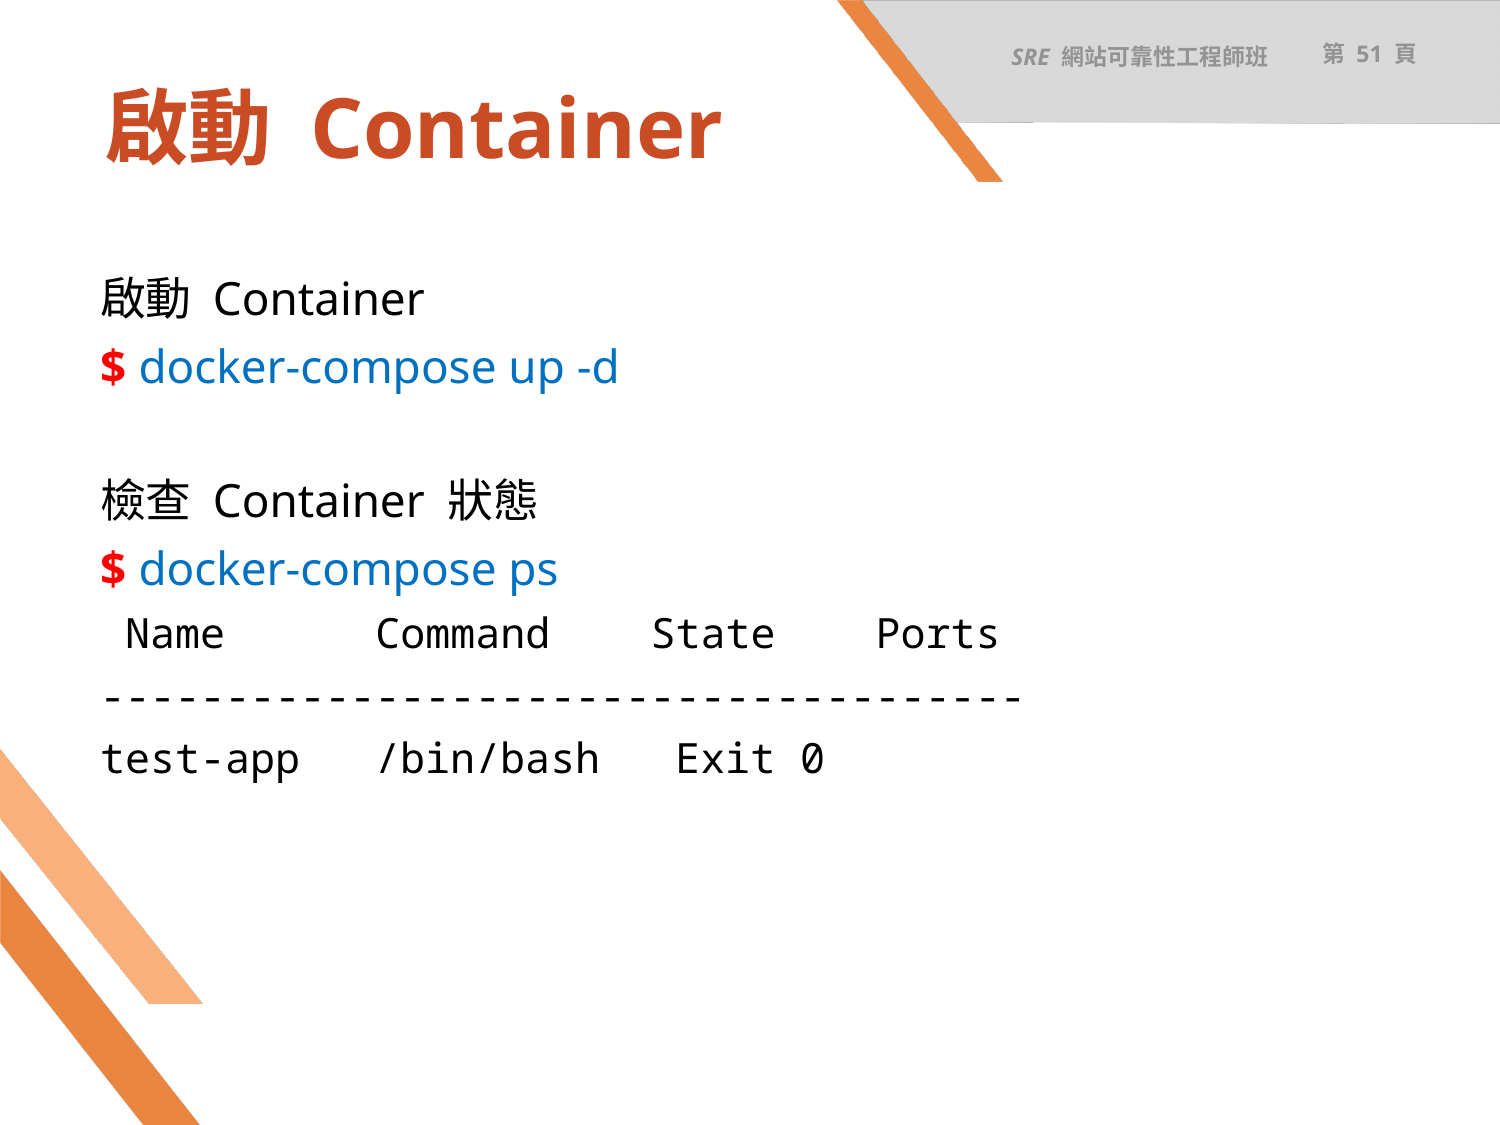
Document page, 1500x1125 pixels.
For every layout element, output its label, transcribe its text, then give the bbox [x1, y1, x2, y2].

picture [0, 745, 200, 1125]
title 啟動 Container [75, 59, 875, 191]
slide_number 第 51 頁 [1305, 28, 1436, 78]
picture [837, 0, 1500, 182]
footer SRE 網站可靠性工程師班 [987, 28, 1293, 78]
list 啟動 Container $ docker-compose up -d 檢查 Container 狀態 $ docker-compose ps Name Command State Ports ------------------------------------- test-app /bin/bash Exit 0 [75, 262, 1425, 1013]
